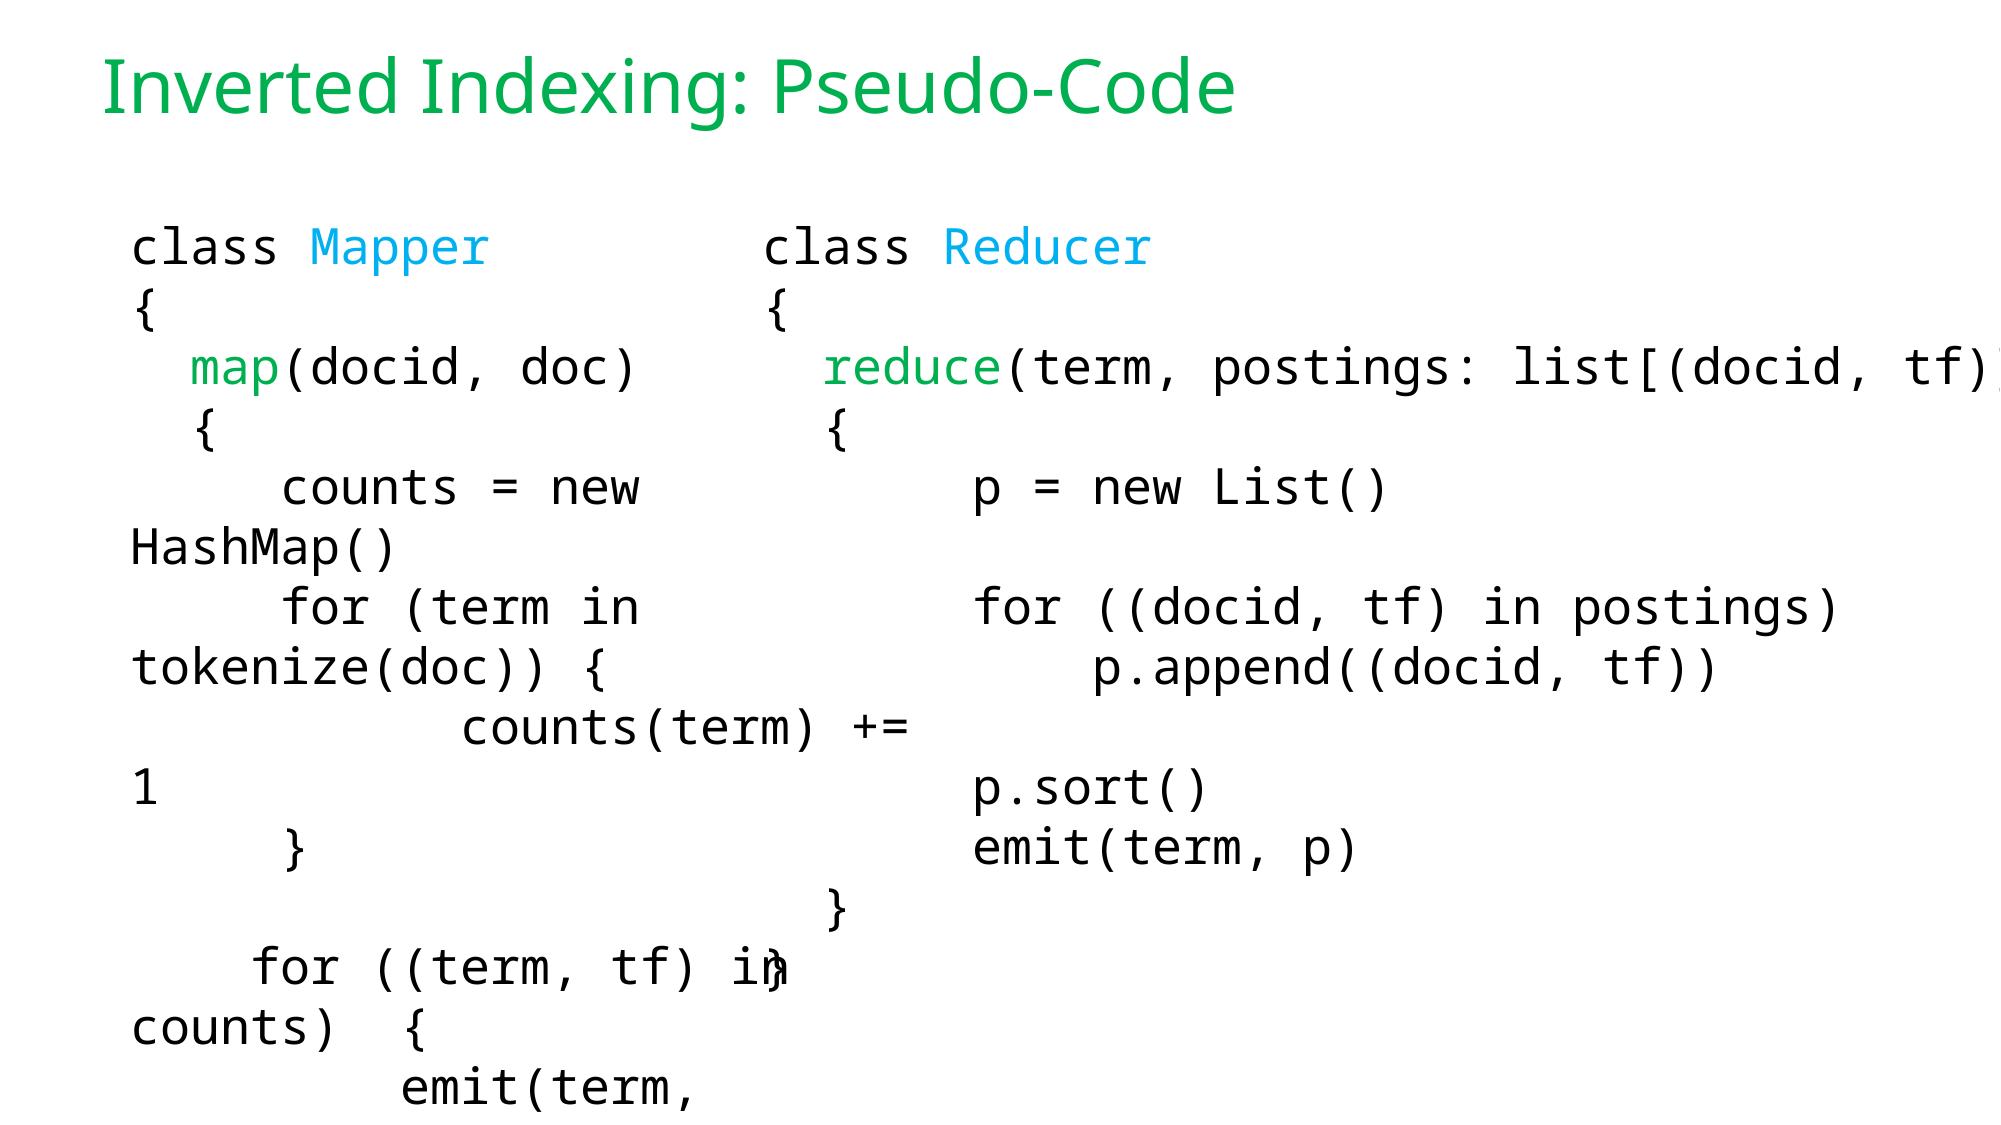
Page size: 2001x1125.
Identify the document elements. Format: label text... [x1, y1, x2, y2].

text_box class Mapper { map(docid, doc) { counts = new HashMap() for (term in tokenize(doc)) { counts(term) += 1 } for ((term, tf) in counts) { emit(term, (docid, tf)) } } } [115, 207, 940, 1125]
text_box class Reducer { reduce(term, postings: list[(docid, tf)]) { p = new List() for ((docid, tf) in postings) p.append((docid, tf)) p.sort() emit(term, p) } } [747, 207, 2000, 1002]
text_box Inverted Indexing: Pseudo-Code [88, 30, 1589, 144]
